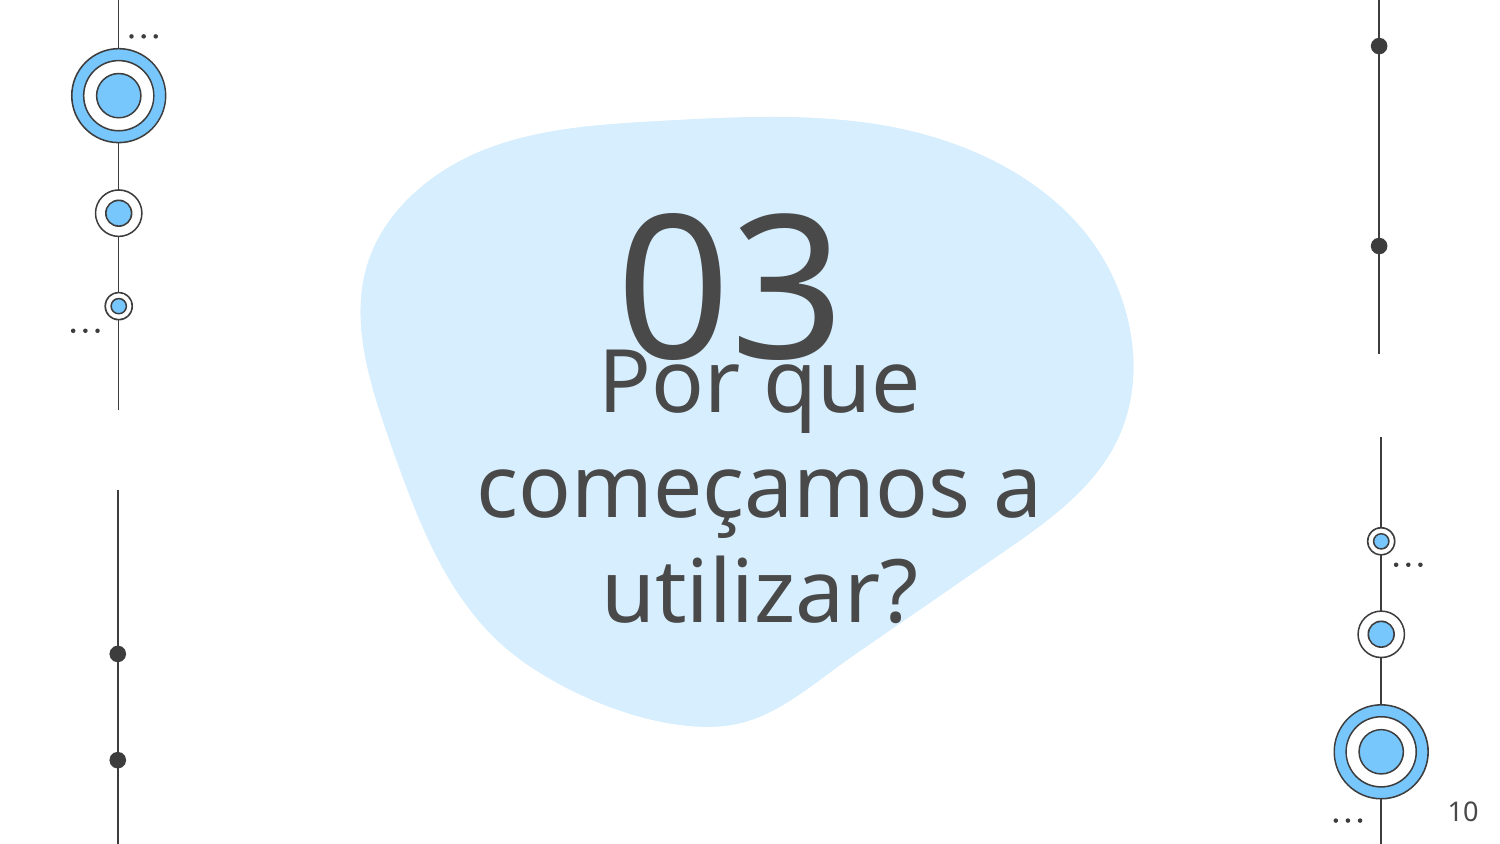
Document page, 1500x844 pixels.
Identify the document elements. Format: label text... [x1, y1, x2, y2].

slide_number ‹#› [1403, 779, 1494, 844]
title 03 [487, 190, 975, 366]
title Por que começamos a utilizar? [401, 366, 1118, 599]
